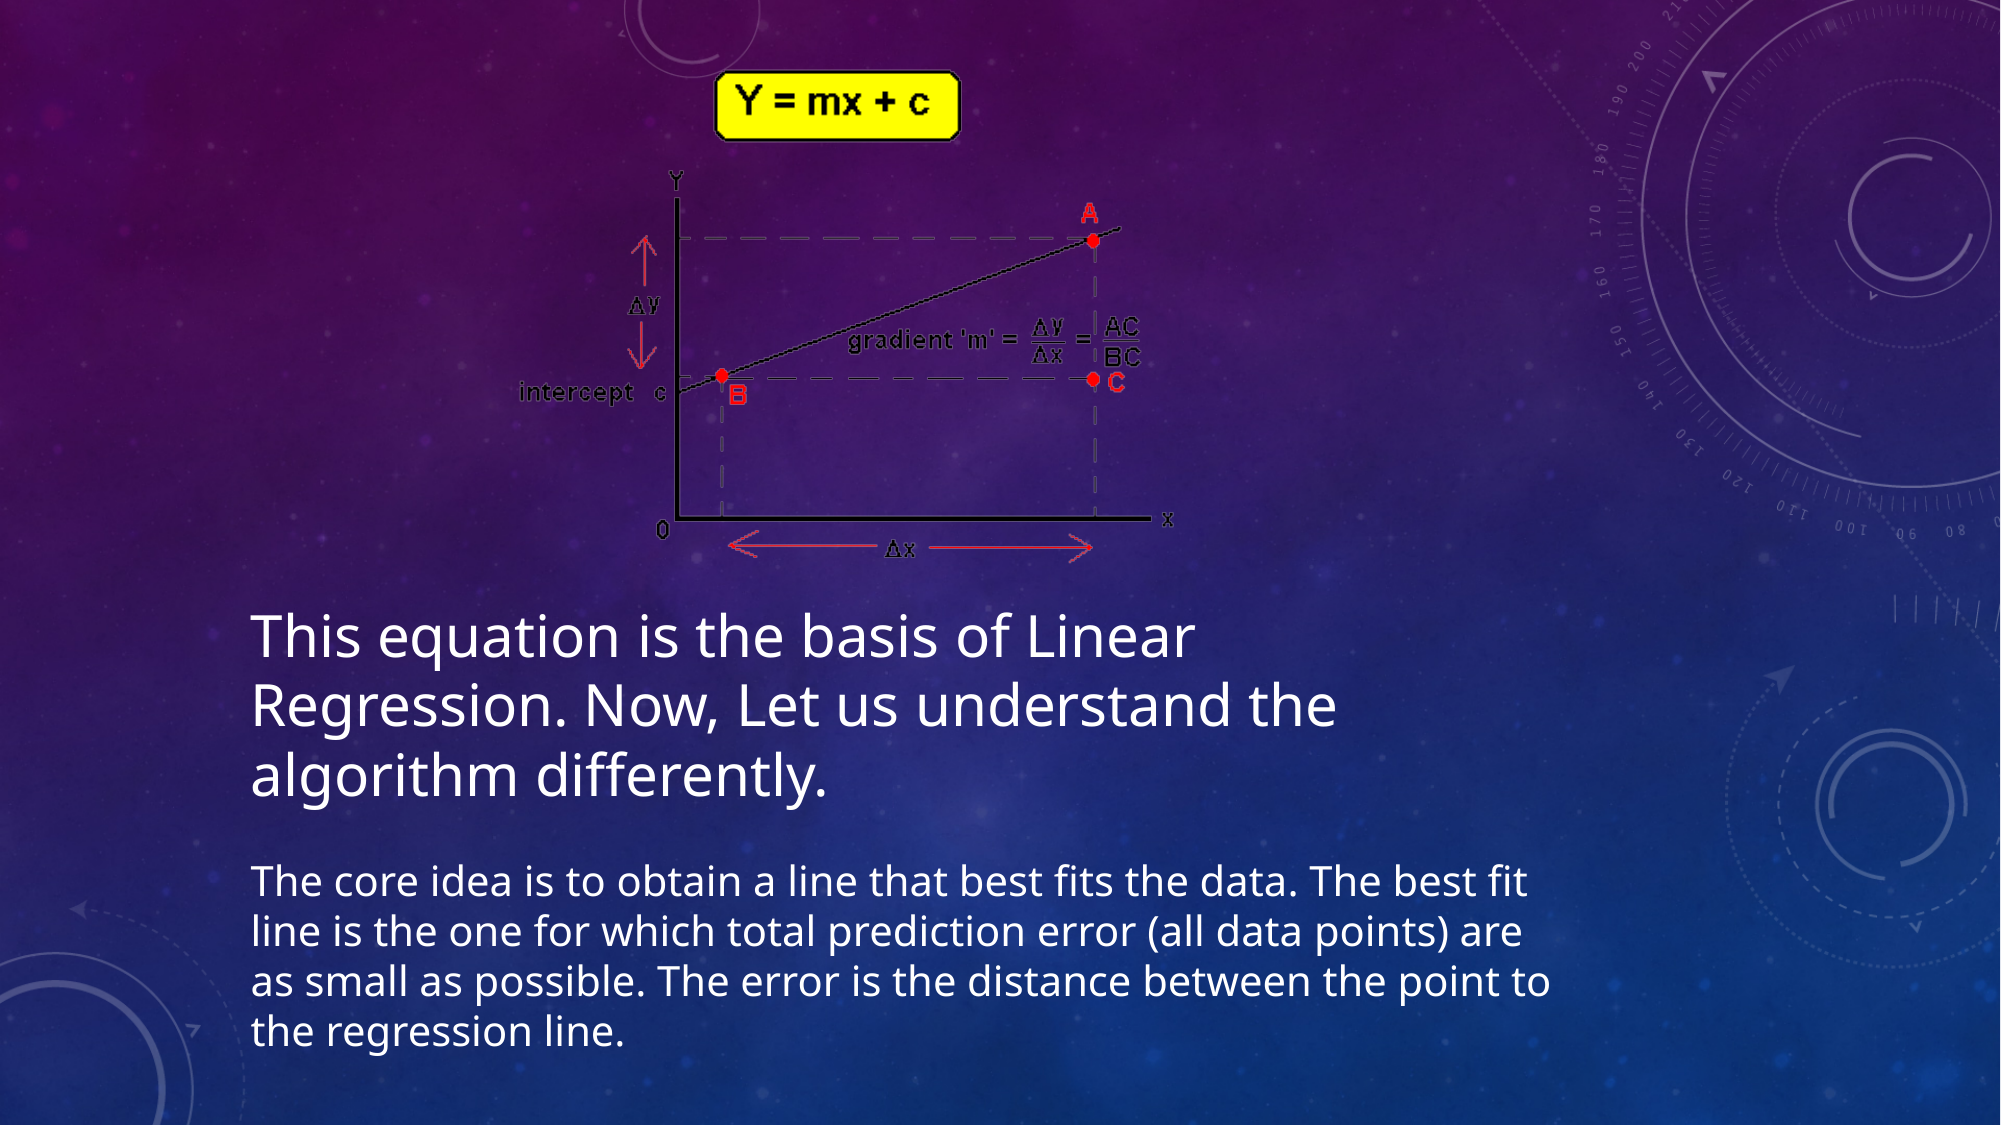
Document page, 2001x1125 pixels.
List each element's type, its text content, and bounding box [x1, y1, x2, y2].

picture [0, 0, 2001, 1125]
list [507, 65, 1204, 592]
text_box This equation is the basis of Linear Regression. Now, Let us understand the algorithm differently. [235, 591, 1512, 816]
text_box The core idea is to obtain a line that best fits the data. The best fit line is the one for which total prediction error (all data points) are as small as possible. The error is the distance between the point to the regression line. [235, 846, 1568, 1062]
